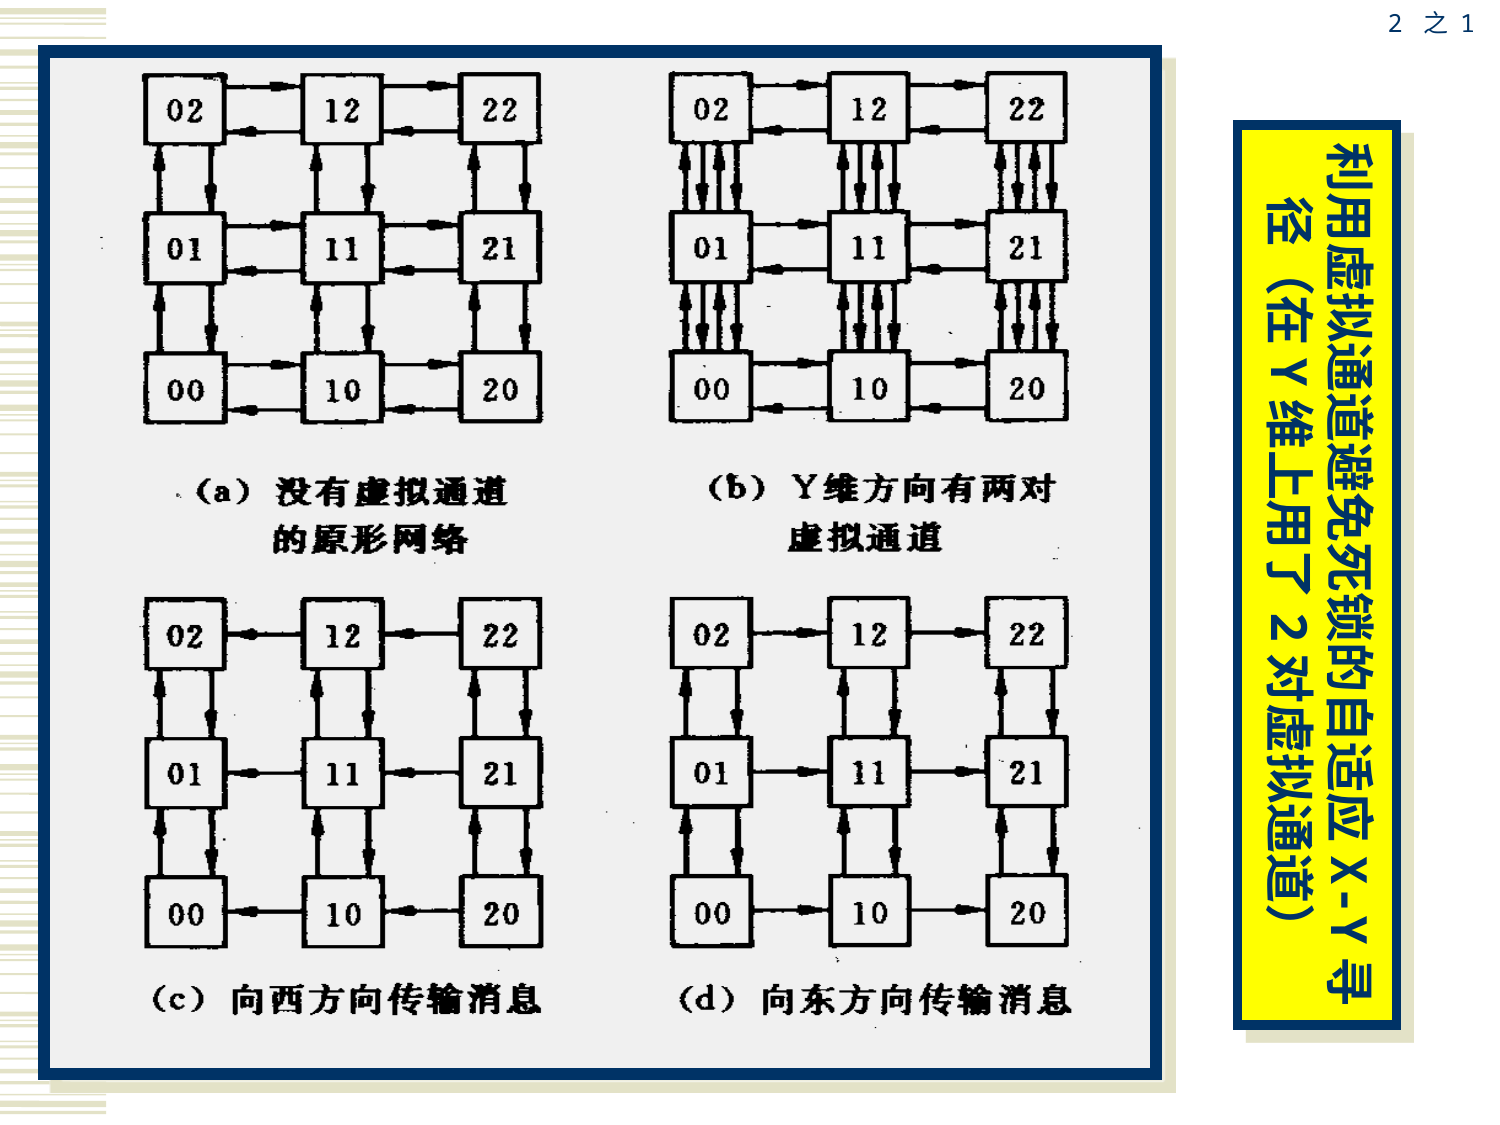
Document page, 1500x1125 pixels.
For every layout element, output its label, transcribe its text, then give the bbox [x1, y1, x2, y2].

text_box 利用虚拟通道避免死锁的自适应X-Y寻径（在Y维上用了2对虚拟通道） [1237, 124, 1397, 1025]
text_box 2 之 1 [1362, 0, 1500, 46]
picture [49, 57, 1151, 1068]
